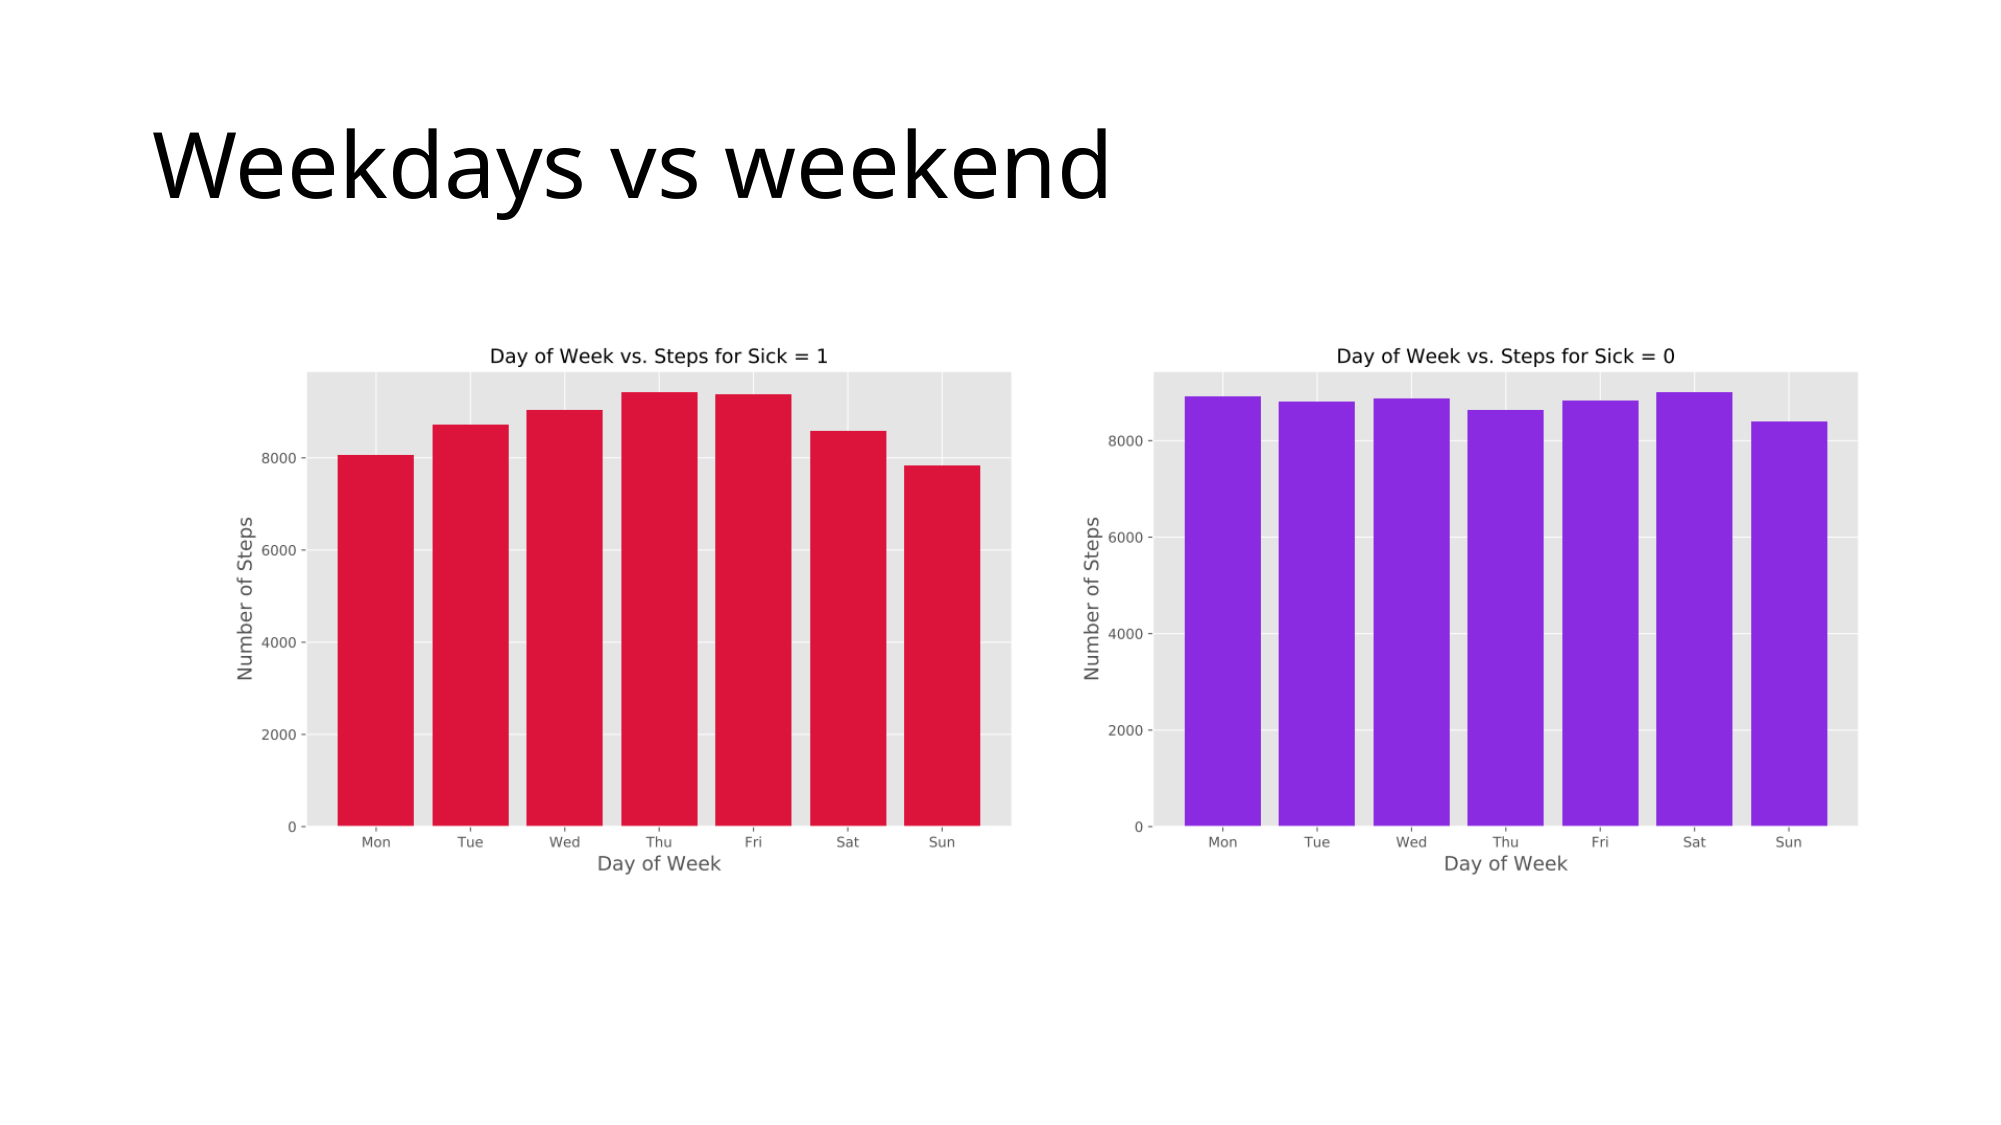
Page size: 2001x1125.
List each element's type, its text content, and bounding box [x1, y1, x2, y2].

title Weekdays vs weekend [137, 59, 1863, 278]
picture [56, 299, 2000, 900]
